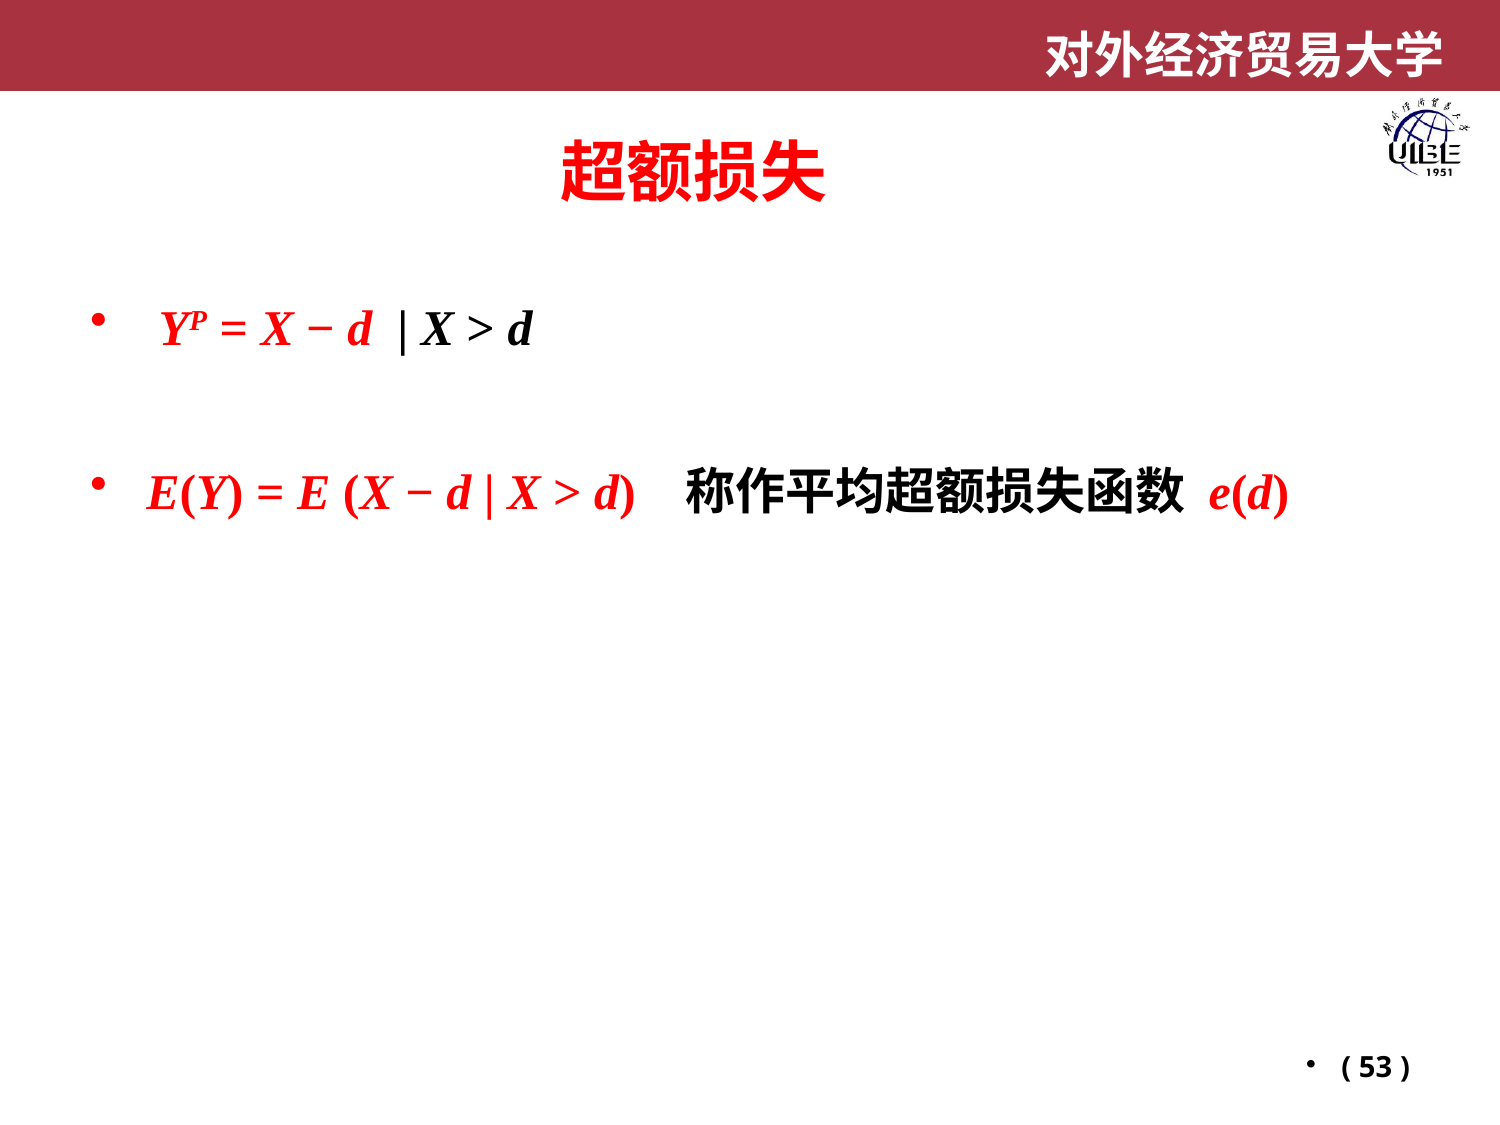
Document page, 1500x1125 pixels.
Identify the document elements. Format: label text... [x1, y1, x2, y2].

slide_number ( 53 ) [1074, 1064, 1425, 1103]
title 超额损失 [75, 122, 1313, 253]
list YP = X − d | X > d E(Y) = E (X − d | X > d) 称作平均超额损失函数 e(d) [75, 276, 1425, 1064]
picture [0, 0, 1500, 182]
